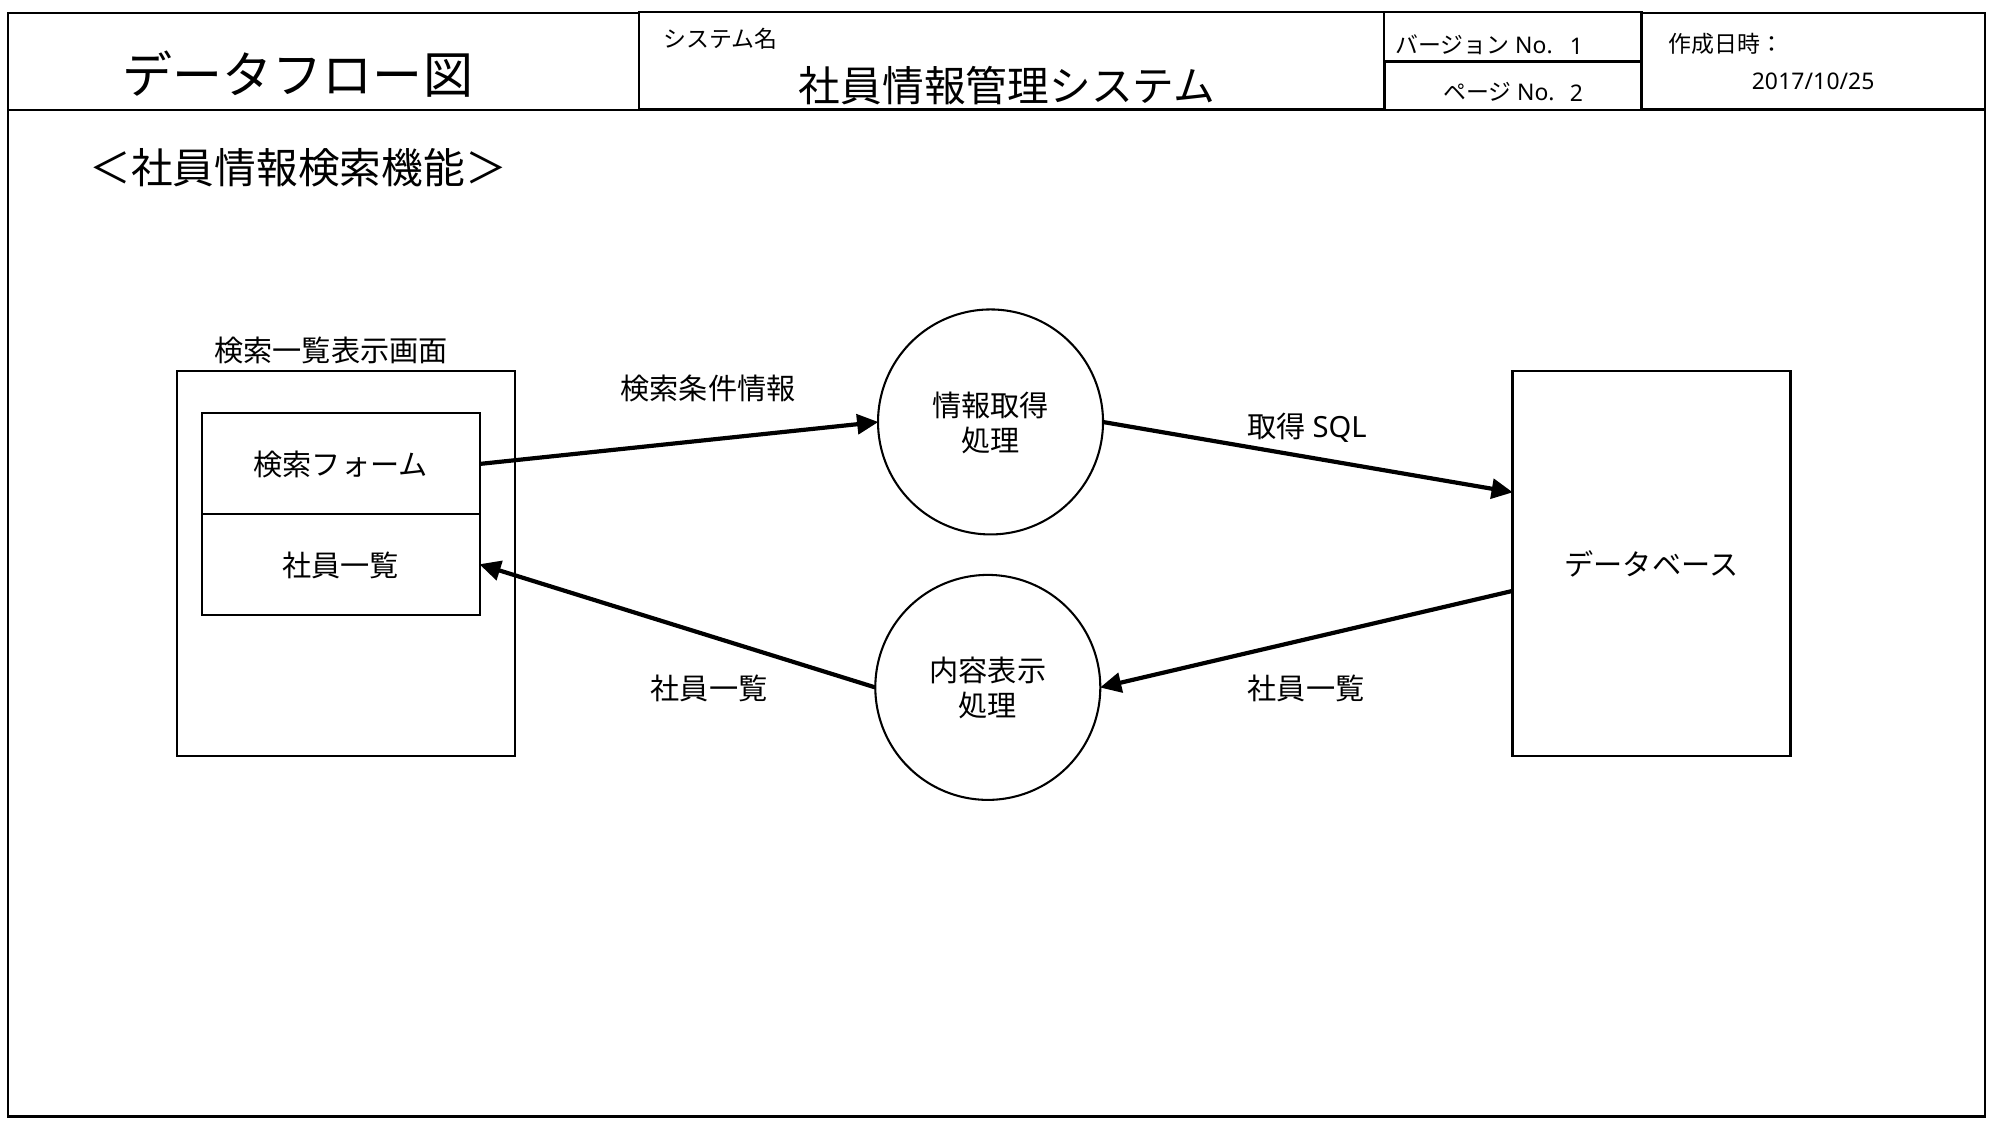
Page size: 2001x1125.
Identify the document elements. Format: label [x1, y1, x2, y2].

text_box [515, 564, 876, 688]
text_box [164, 322, 515, 757]
text_box [1100, 590, 1513, 688]
text_box [8, 12, 1986, 1117]
text_box [1103, 421, 1513, 493]
